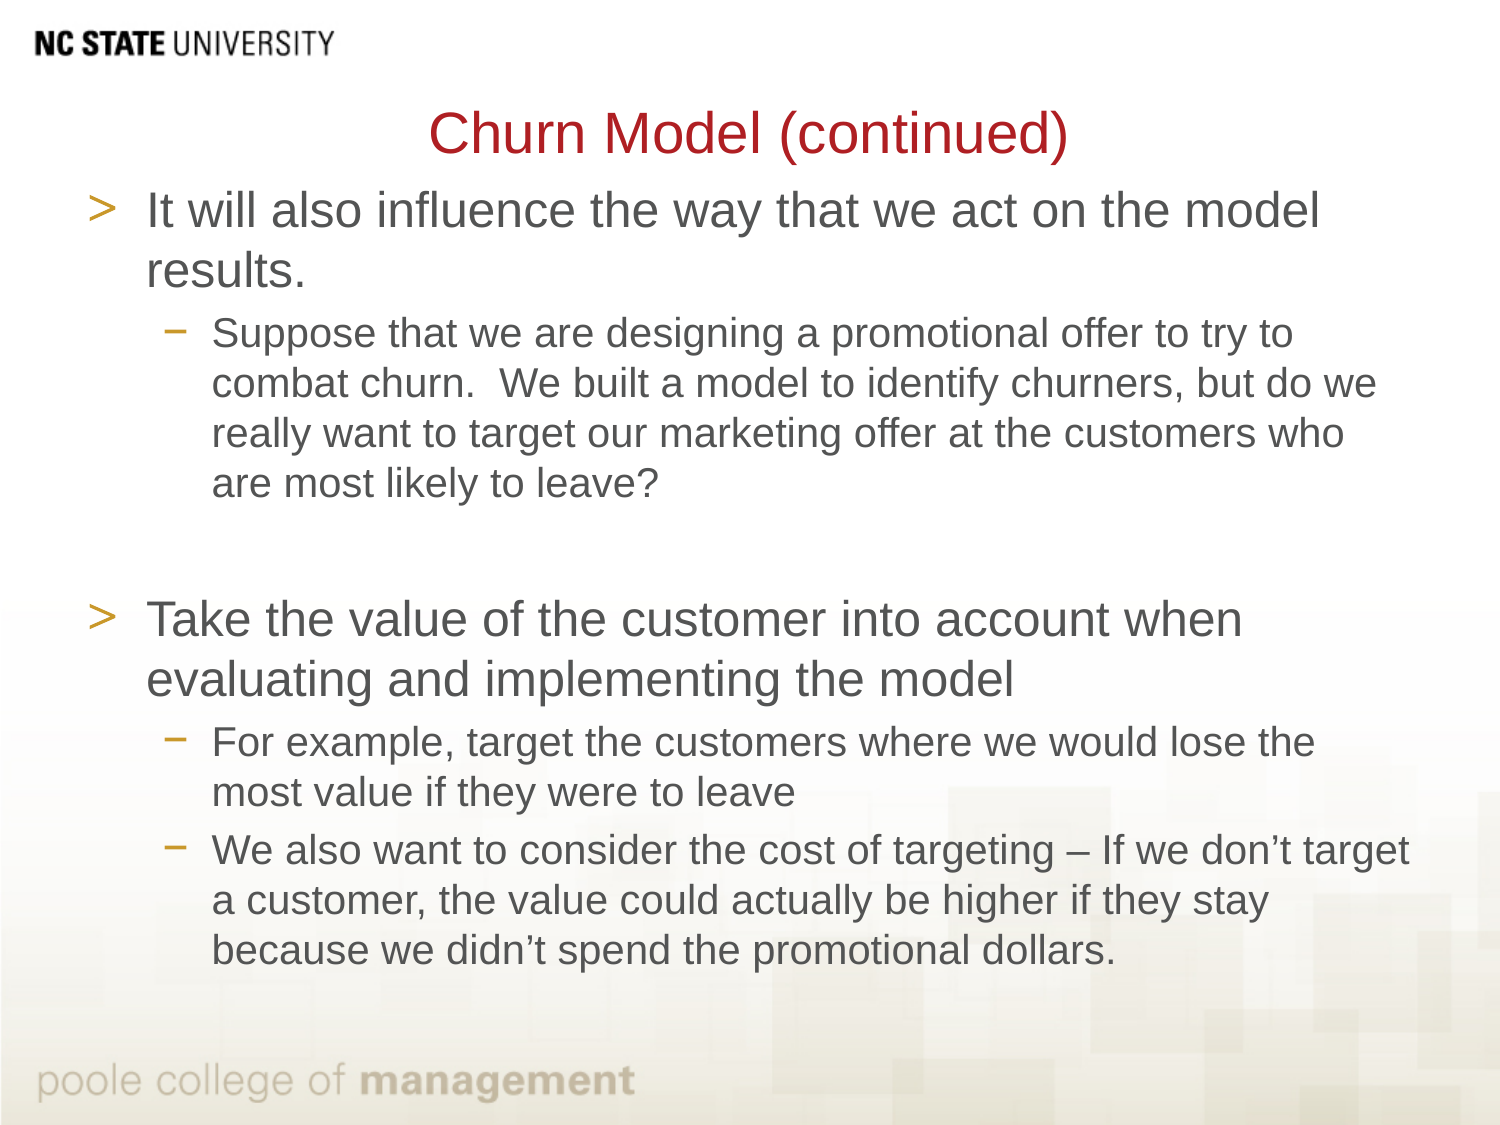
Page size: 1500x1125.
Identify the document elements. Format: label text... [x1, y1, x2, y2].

title Churn Model (continued) [75, 87, 1425, 168]
list It will also influence the way that we act on the model results. Suppose that we are designing a promotional offer to try to combat churn. We built a model to identify churners, but do we really want to target our marketing offer at the customers who are most likely to leave? Take the value of the customer into account when evaluating and implementing the model For example, target the customers where we would lose the most value if they were to leave We also want to consider the cost of targeting – If we don’t target a customer, the value could actually be higher if they stay because we didn’t spend the promotional dollars. [75, 170, 1425, 958]
picture [0, 0, 1500, 1125]
